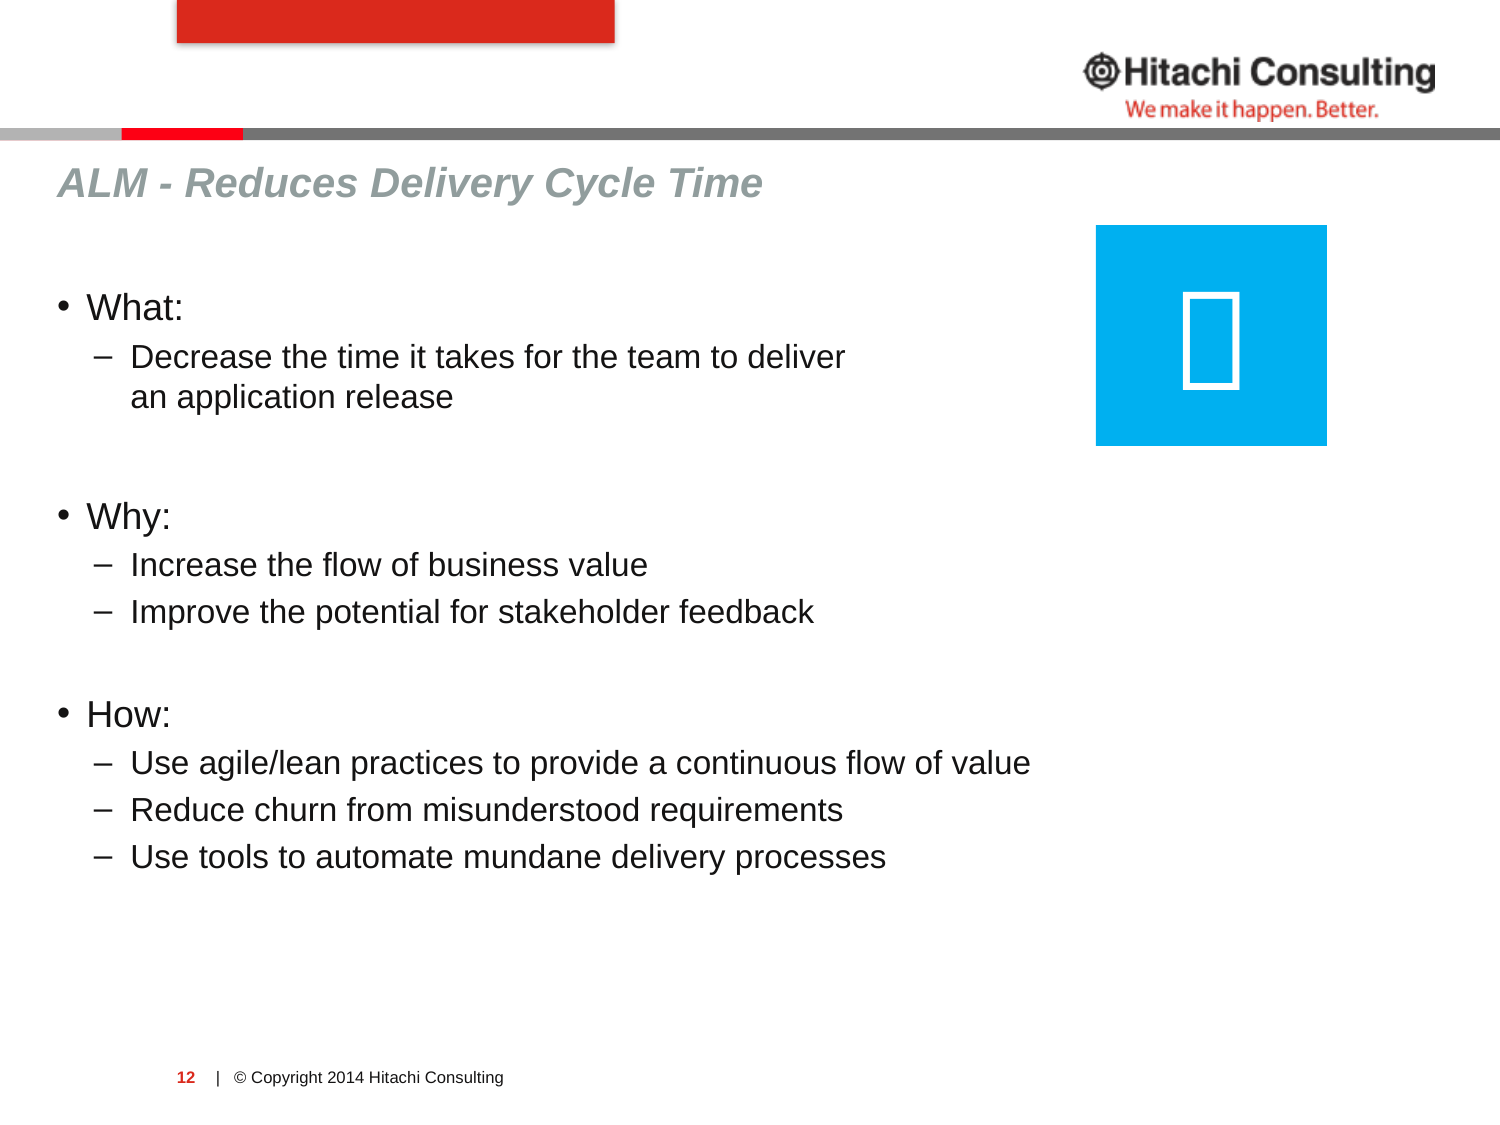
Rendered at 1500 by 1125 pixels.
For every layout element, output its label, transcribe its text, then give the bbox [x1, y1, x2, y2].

list What: Decrease the time it takes for the team to deliver an application release Why: Increase the flow of business value Improve the potential for stakeholder feedback How: Use agile/lean practices to provide a continuous flow of value Reduce churn from misunderstood requirements Use tools to automate mundane delivery processes [57, 283, 1425, 1025]
picture [1082, 51, 1435, 122]
text_box  [1094, 223, 1329, 448]
list ALM - Reduces Delivery Cycle Time [57, 159, 1307, 226]
